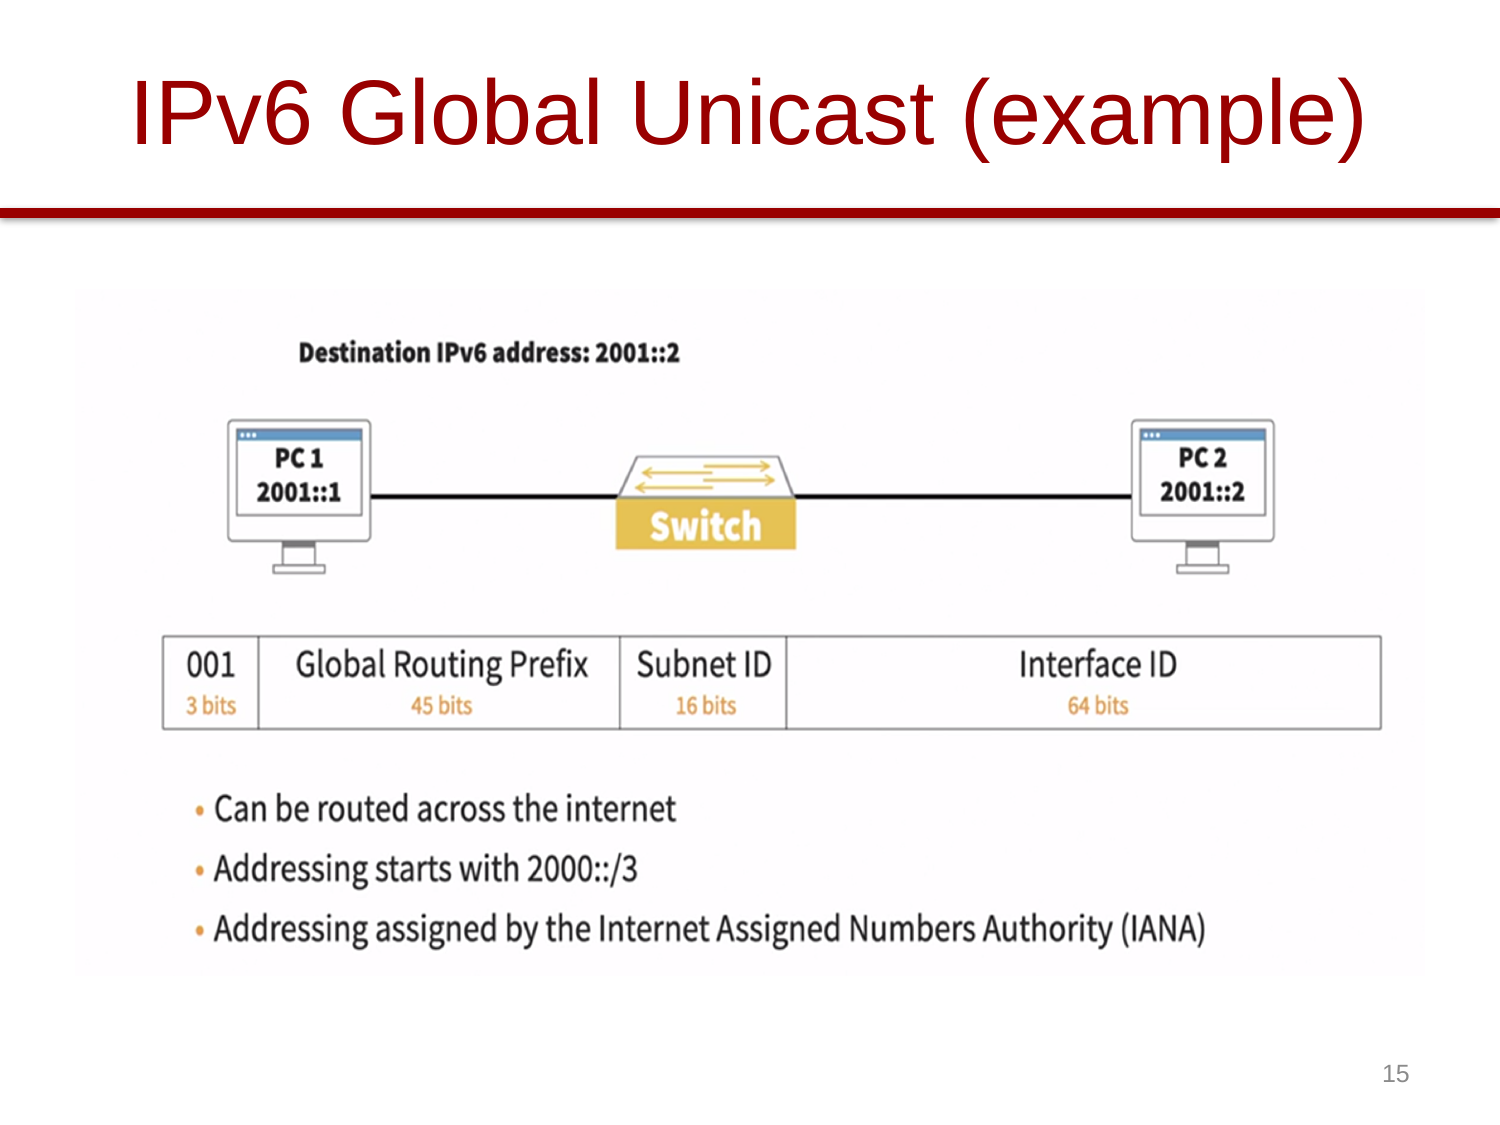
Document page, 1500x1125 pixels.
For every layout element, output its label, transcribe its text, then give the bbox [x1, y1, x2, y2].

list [74, 289, 1426, 976]
title IPv6 Global Unicast (example) [75, 13, 1425, 202]
slide_number 15 [1074, 1042, 1425, 1103]
